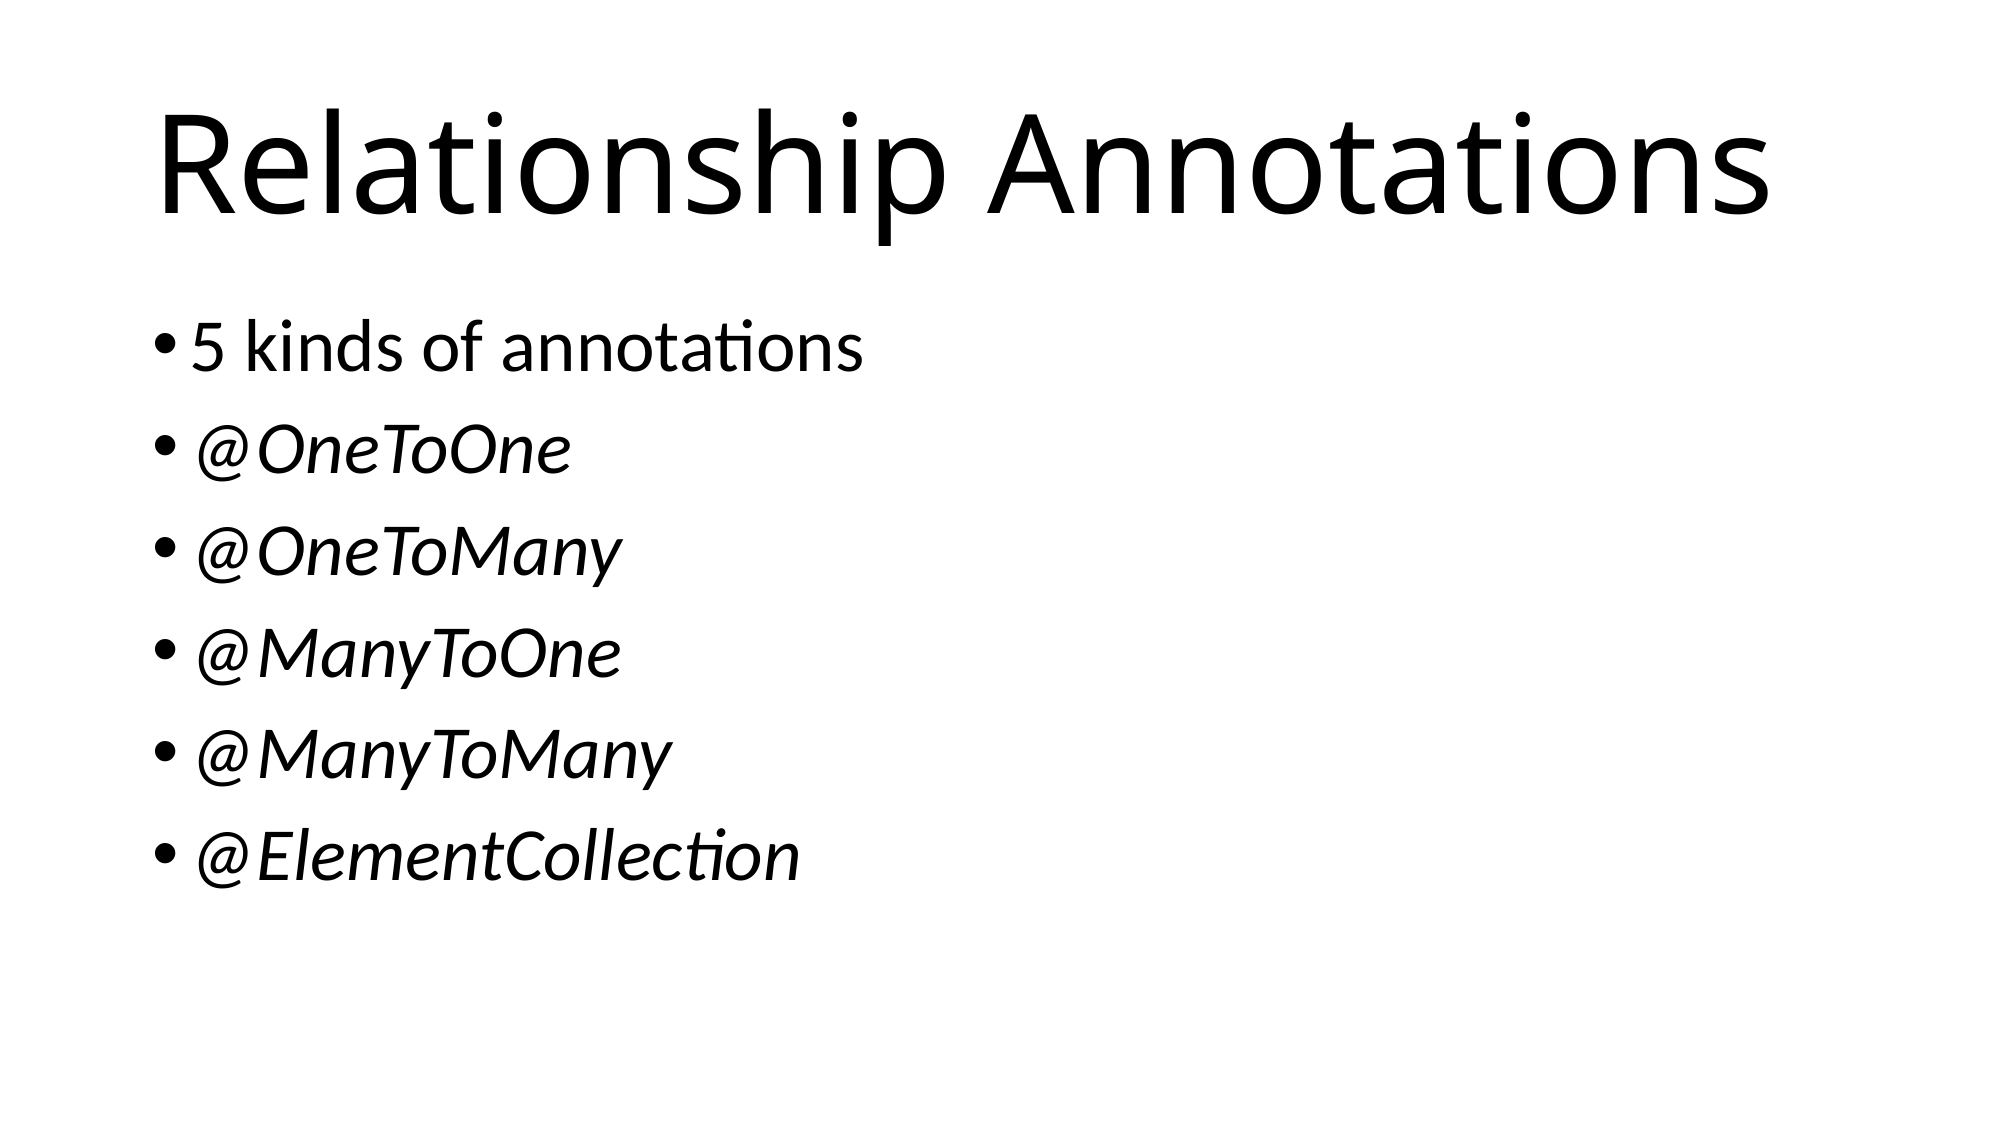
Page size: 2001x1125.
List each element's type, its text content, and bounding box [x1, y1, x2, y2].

title Relationship Annotations [137, 59, 1863, 278]
list 5 kinds of annotations @OneToOne @OneToMany @ManyToOne @ManyToMany @ElementCollection [137, 299, 1863, 1014]
